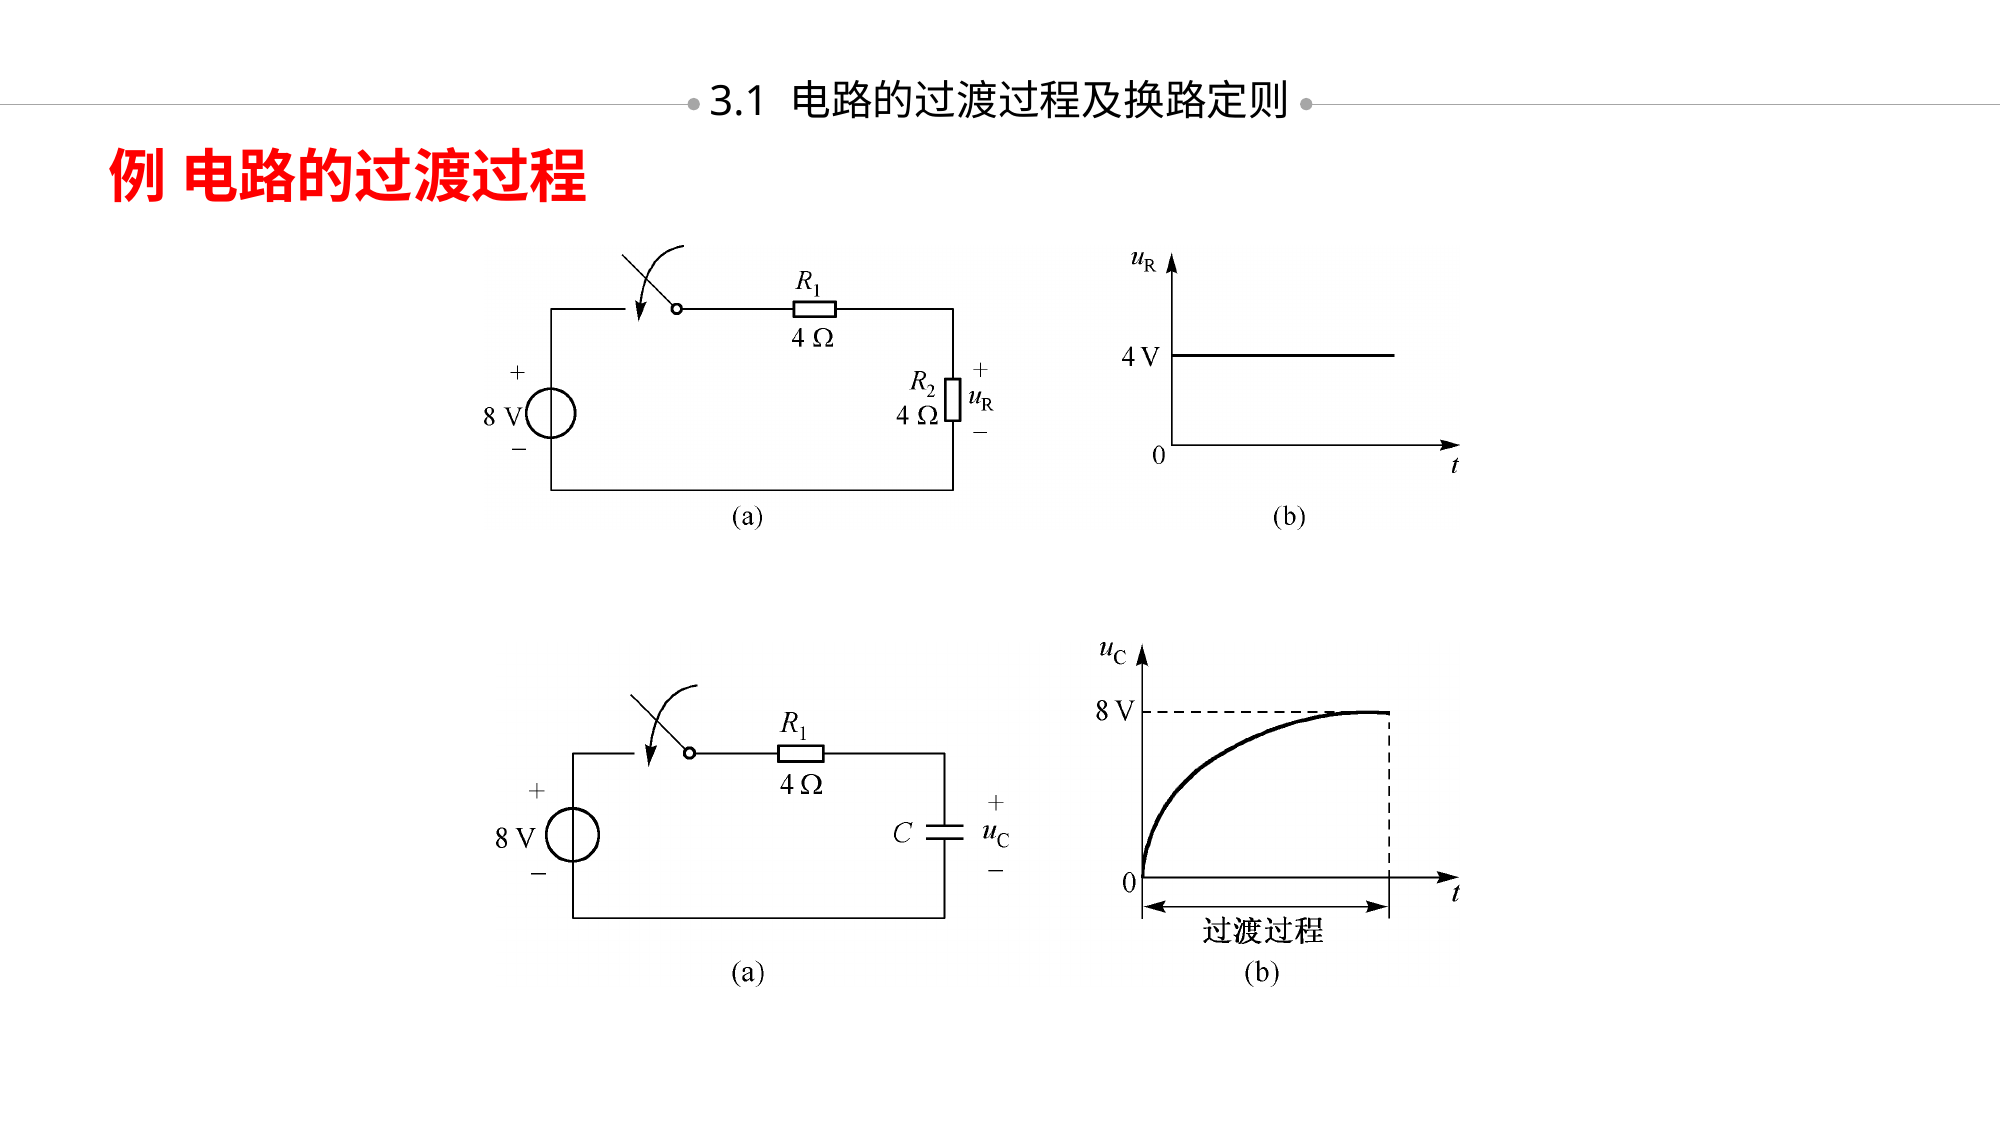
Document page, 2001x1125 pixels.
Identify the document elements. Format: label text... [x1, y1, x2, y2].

picture [496, 642, 1460, 987]
picture [484, 245, 1460, 530]
text_box 3.1 电路的过渡过程及换路定则 [694, 66, 1306, 132]
text_box 例 电路的过渡过程 [93, 131, 603, 217]
